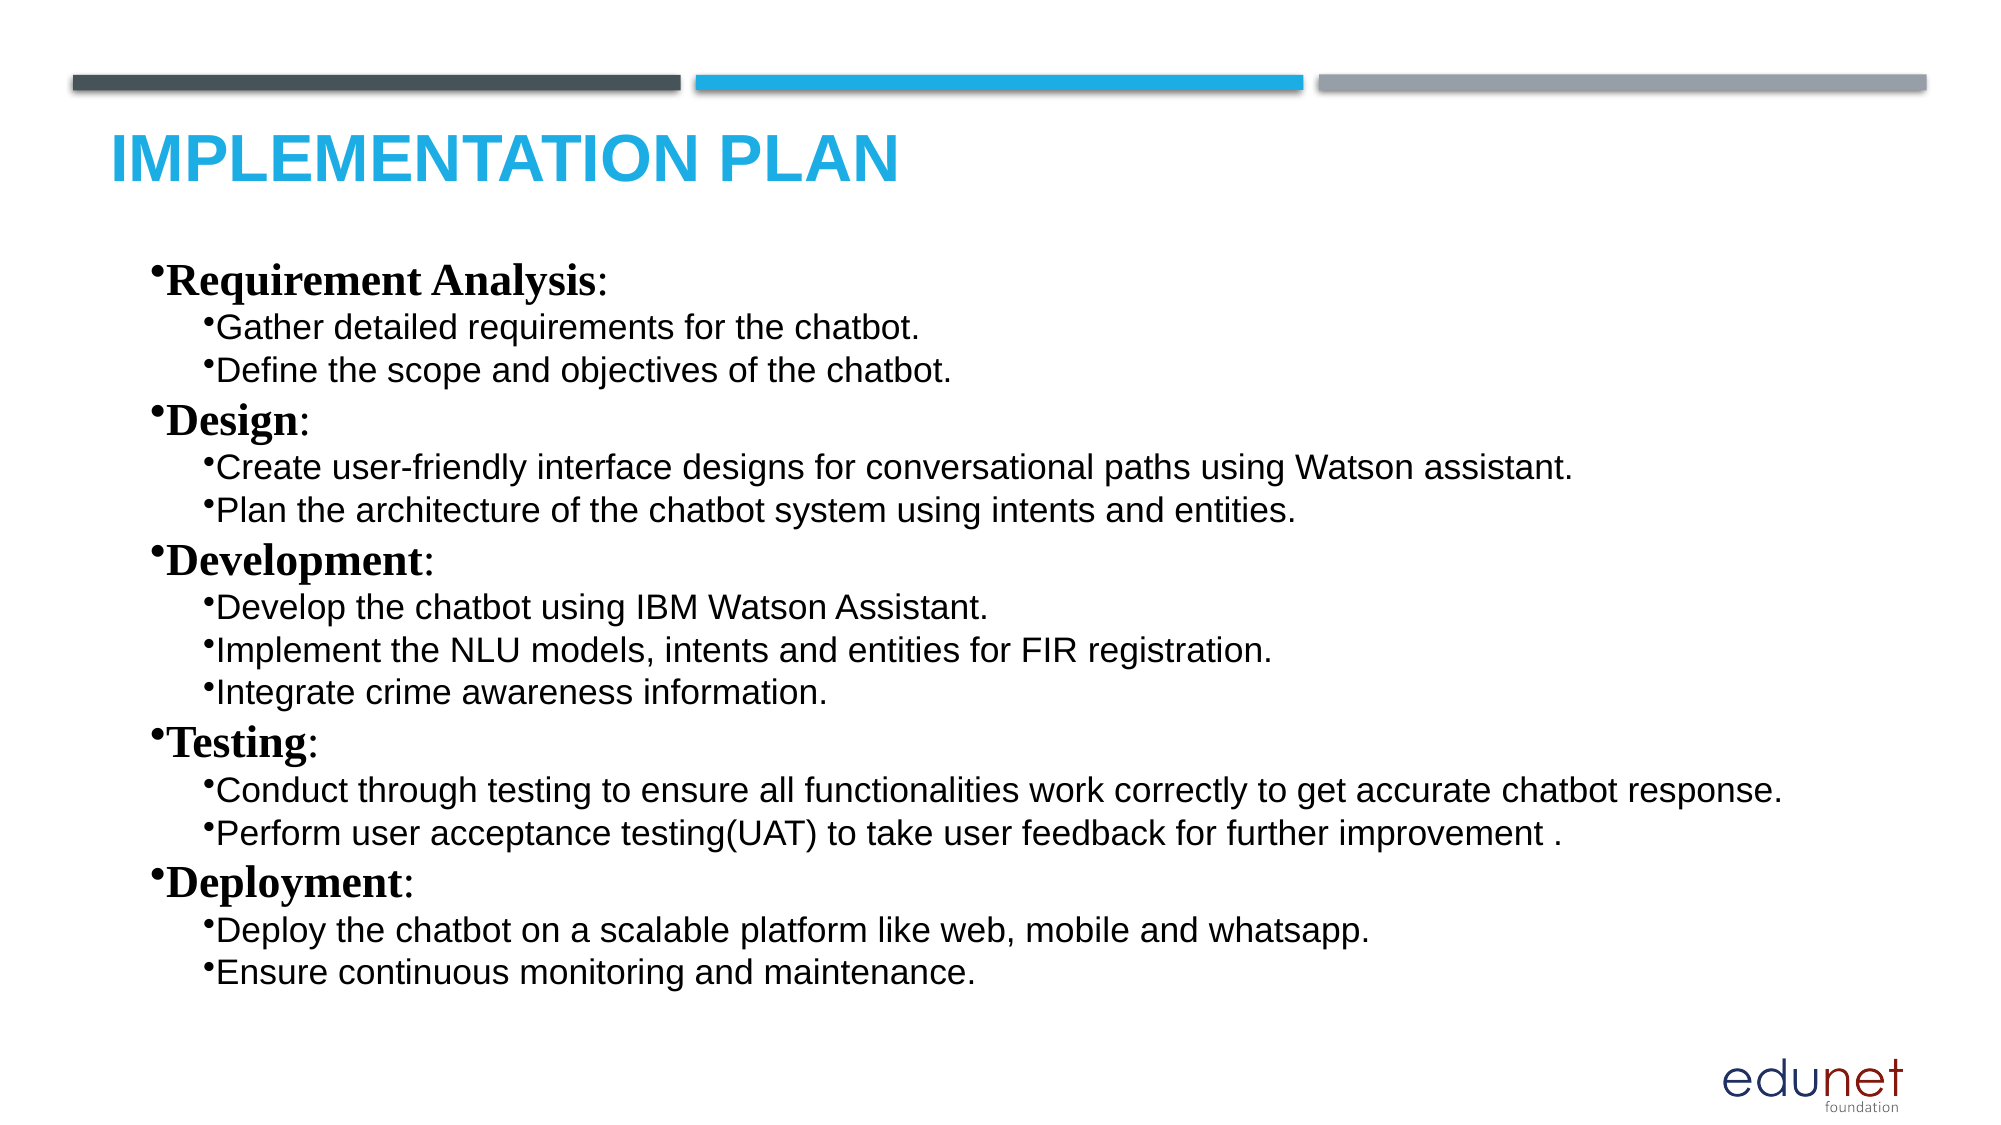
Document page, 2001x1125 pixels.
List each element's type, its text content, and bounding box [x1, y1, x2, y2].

title Implementation Plan [95, 115, 1905, 203]
picture [1719, 1056, 1905, 1116]
list Requirement Analysis: Gather detailed requirements for the chatbot. Define the scope and objectives of the chatbot. Design: Create user-friendly interface designs for conversational paths using Watson assistant. Plan the architecture of the chatbot system using intents and entities. Development: Develop the chatbot using IBM Watson Assistant. Implement the NLU models, intents and entities for FIR registration. Integrate crime awareness information. Testing: Conduct through testing to ensure all functionalities work correctly to get accurate chatbot response. Perform user acceptance testing(UAT) to take user feedback for further improvement . Deployment: Deploy the chatbot on a scalable platform like web, mobile and whatsapp. Ensure continuous monitoring and maintenance. [135, 241, 1829, 1045]
